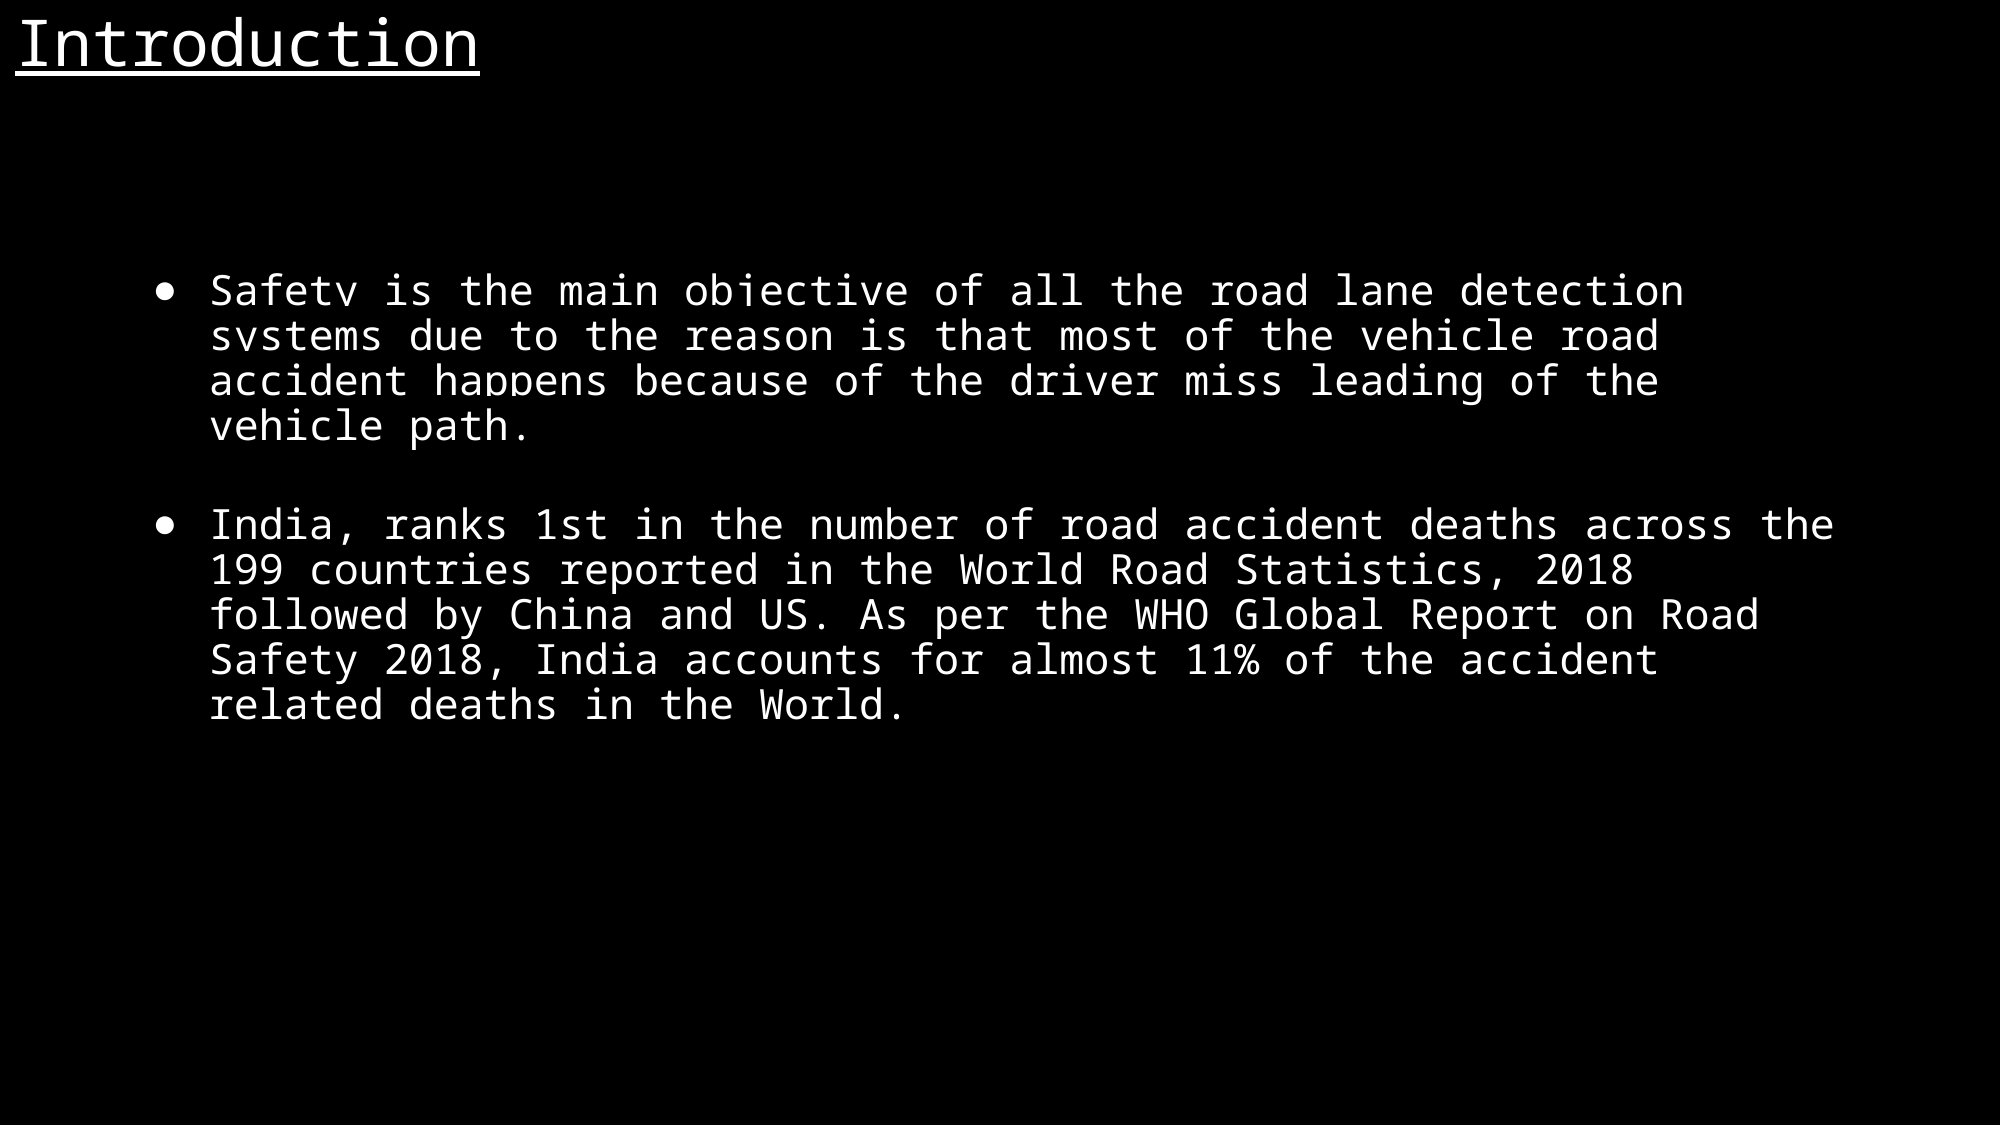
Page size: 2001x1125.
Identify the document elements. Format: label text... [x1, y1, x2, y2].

list Safety is the main objective of all the road lane detection systems due to the reason is that most of the vehicle road accident happens because of the driver miss leading of the vehicle path. India, ranks 1st in the number of road accident deaths across the 199 countries reported in the World Road Statistics, 2018 followed by China and US. As per the WHO Global Report on Road Safety 2018, India accounts for almost 11% of the accident related deaths in the World. [137, 261, 1863, 976]
title Introduction [0, 10, 1149, 81]
